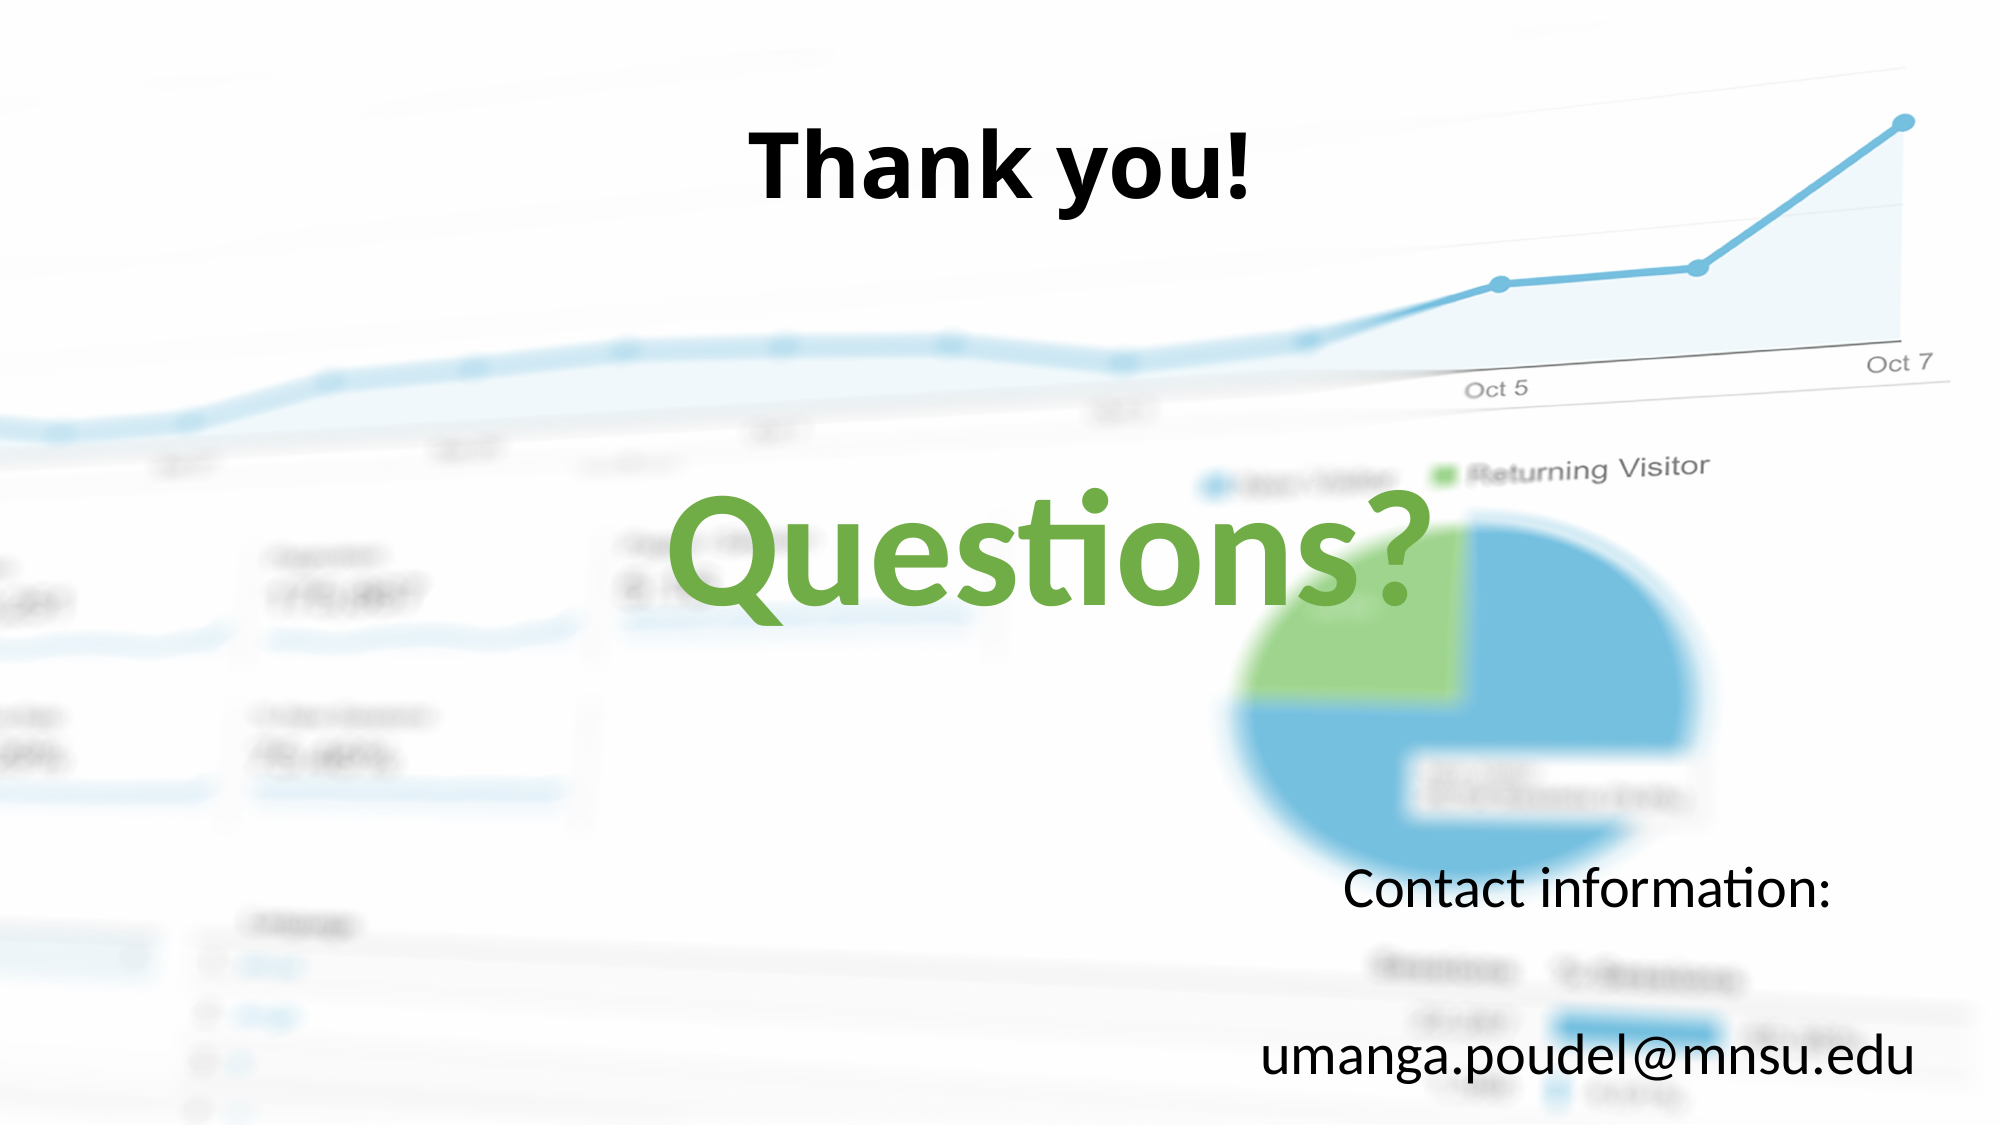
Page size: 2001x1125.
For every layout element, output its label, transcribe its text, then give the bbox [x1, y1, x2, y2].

title Thank you! [137, 59, 1863, 278]
text_box Questions? [650, 431, 1475, 647]
list Contact information: umanga.poudel@mnsu.edu [1201, 849, 1976, 1125]
